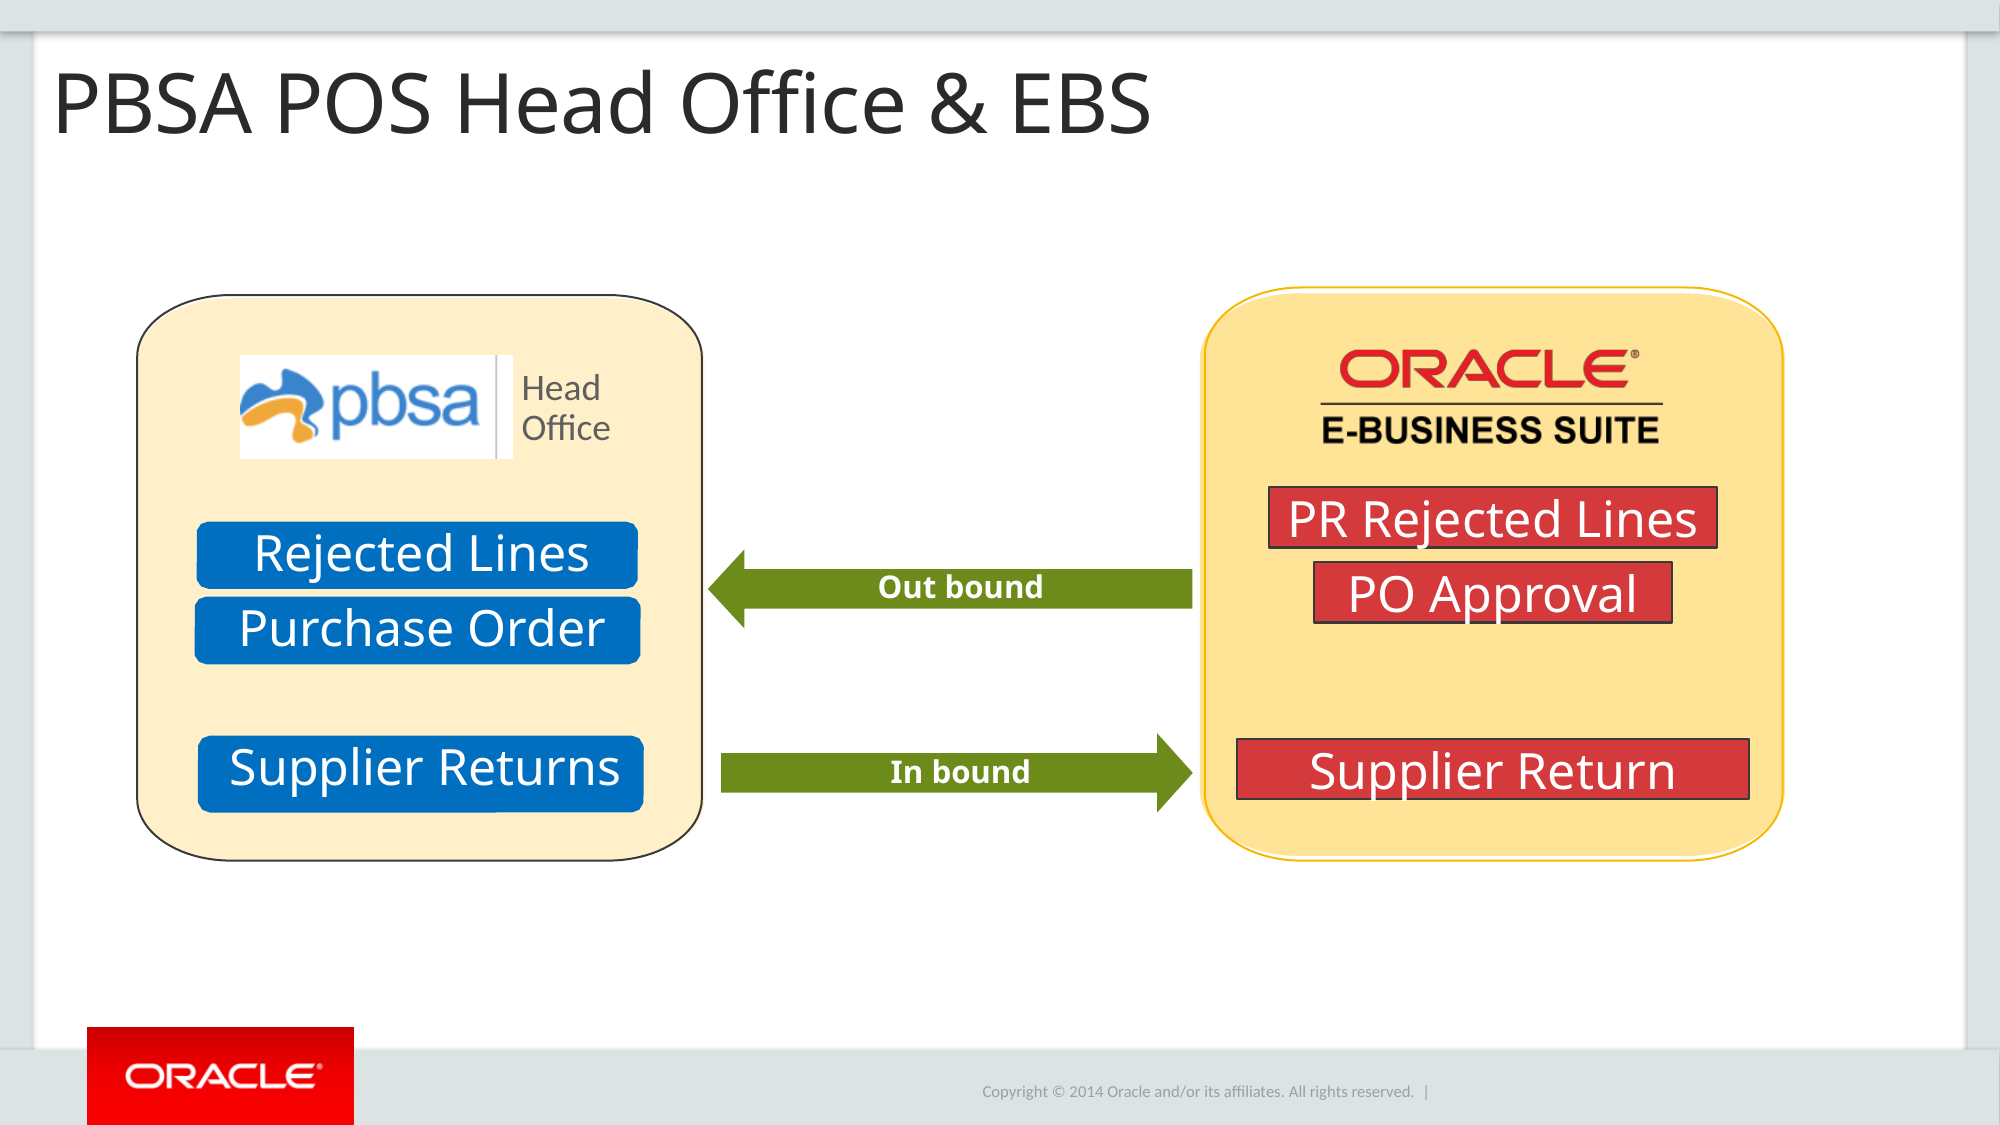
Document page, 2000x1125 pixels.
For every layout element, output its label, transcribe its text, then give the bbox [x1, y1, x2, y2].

text_box PO Approval [1313, 562, 1673, 623]
text_box Purchase Order [194, 596, 641, 665]
text_box [1313, 327, 1671, 461]
text_box [707, 549, 1193, 629]
text_box Out bound [822, 567, 1098, 605]
text_box Supplier Return [1237, 739, 1749, 800]
picture [87, 1027, 354, 1125]
text_box [137, 295, 702, 861]
text_box [651, 336, 705, 855]
text_box [1199, 325, 1220, 831]
text_box [1204, 287, 1783, 861]
text_box In bound [822, 752, 1098, 790]
picture [240, 354, 513, 459]
text_box PR Rejected Lines [1268, 487, 1718, 548]
text_box PBSA POS Head Office & EBS [49, 52, 1194, 151]
text_box Rejected Lines [196, 521, 638, 589]
text_box [721, 733, 1193, 813]
text_box Supplier Returns [197, 735, 644, 813]
text_box Head Office [521, 367, 617, 443]
